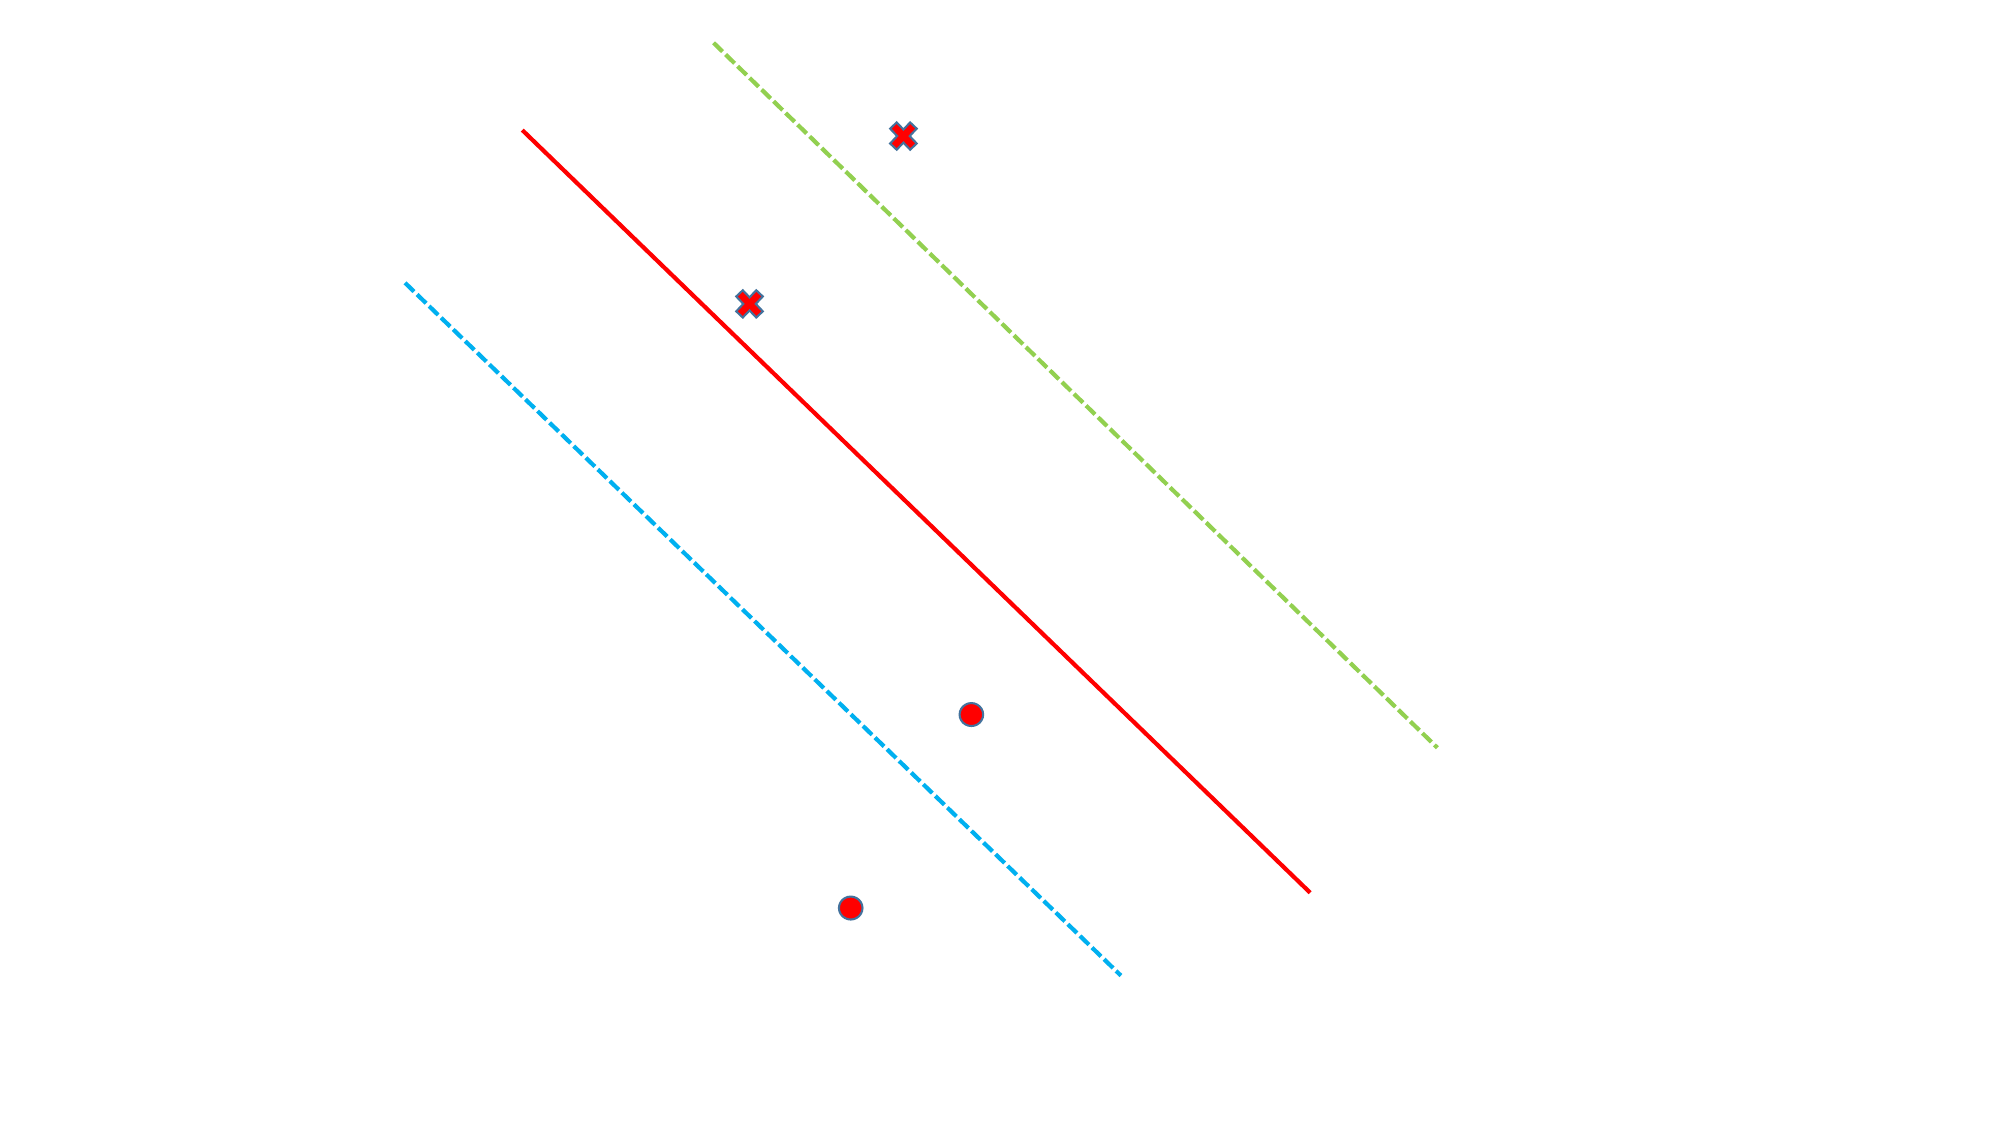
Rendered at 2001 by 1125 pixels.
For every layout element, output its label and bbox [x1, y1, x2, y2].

text_box [404, 282, 1121, 976]
text_box [522, 130, 713, 282]
text_box [713, 42, 1438, 748]
text_box [1121, 748, 1311, 893]
